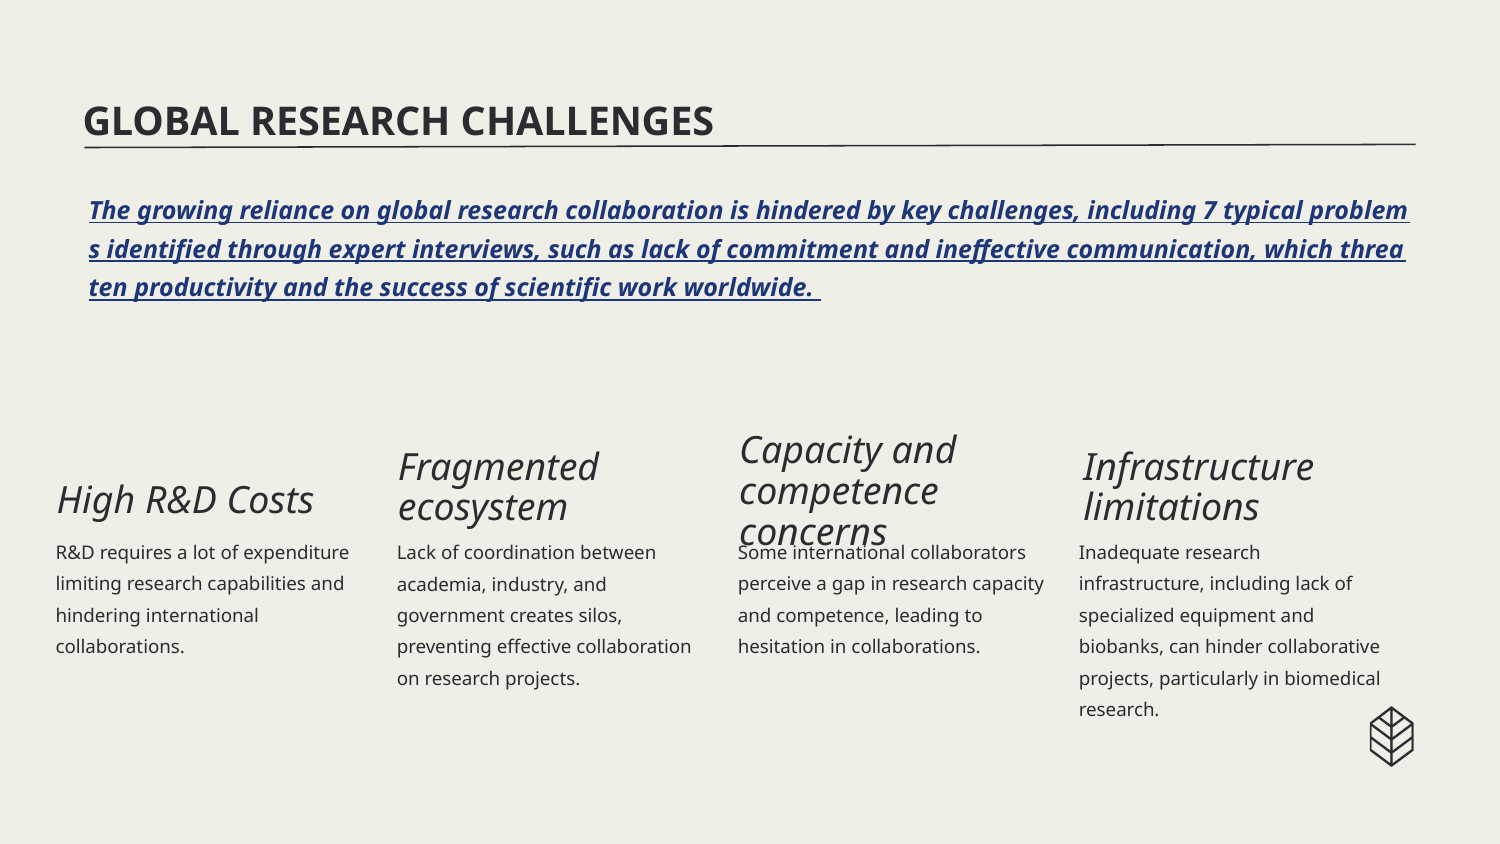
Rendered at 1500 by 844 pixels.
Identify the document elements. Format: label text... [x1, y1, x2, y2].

text_box High R&D Costs [56, 480, 366, 522]
text_box [1369, 706, 1414, 767]
text_box GLOBAL RESEARCH CHALLENGES [82, 77, 1500, 144]
text_box Lack of coordination between academia, industry, and government creates silos, preventing effective collaboration on research projects. [396, 531, 707, 690]
text_box R&D requires a lot of expenditure limiting research capabilities and hindering international collaborations. [55, 531, 366, 658]
text_box Inadequate research infrastructure, including lack of specialized equipment and biobanks, can hinder collaborative projects, particularly in biomedical research. [1078, 531, 1388, 721]
text_box The growing reliance on global research collaboration is hindered by key challenges, including 7 typical problems identified through expert interviews, such as lack of commitment and ineffective communication, which threaten productivity and the success of scientific work worldwide. [88, 181, 1414, 277]
text_box Infrastructure limitations [1083, 447, 1392, 530]
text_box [84, 144, 1416, 148]
text_box Capacity and competence concerns [739, 430, 1061, 554]
text_box Some international collaborators perceive a gap in research capacity and competence, leading to hesitation in collaborations. [737, 531, 1048, 658]
text_box Fragmented ecosystem [397, 447, 707, 530]
